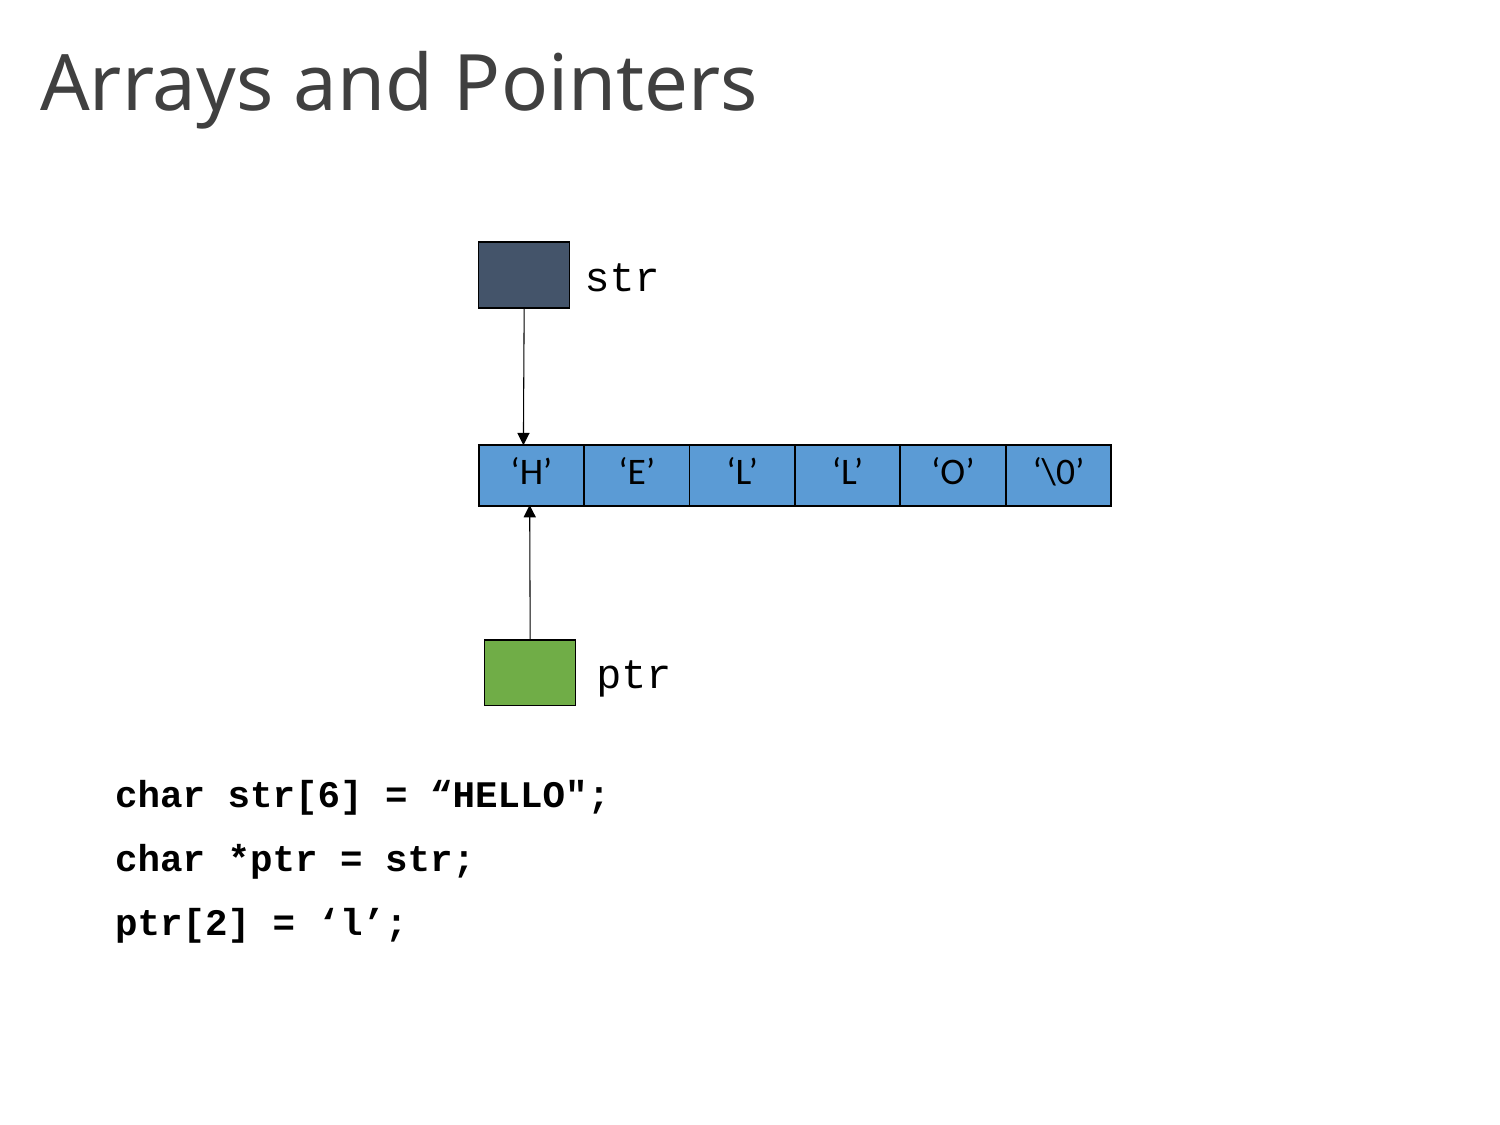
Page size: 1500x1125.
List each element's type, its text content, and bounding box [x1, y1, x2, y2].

text_box [478, 242, 570, 308]
table_header ‘E’ [585, 446, 689, 505]
table_header ‘O’ [901, 446, 1005, 505]
text_box str [570, 242, 797, 307]
title Arrays and Pointers [25, 26, 1469, 138]
text_box ptr [581, 639, 809, 705]
table_header ‘H’ [480, 446, 583, 505]
text_box char str[6] = “HELLO"; char *ptr = str; ptr[2] = ‘l’; [100, 762, 960, 1010]
table_header ‘L’ [690, 446, 794, 505]
table_header ‘\0’ [1007, 446, 1110, 505]
table_header ‘L’ [796, 446, 899, 505]
text_box [484, 639, 576, 706]
